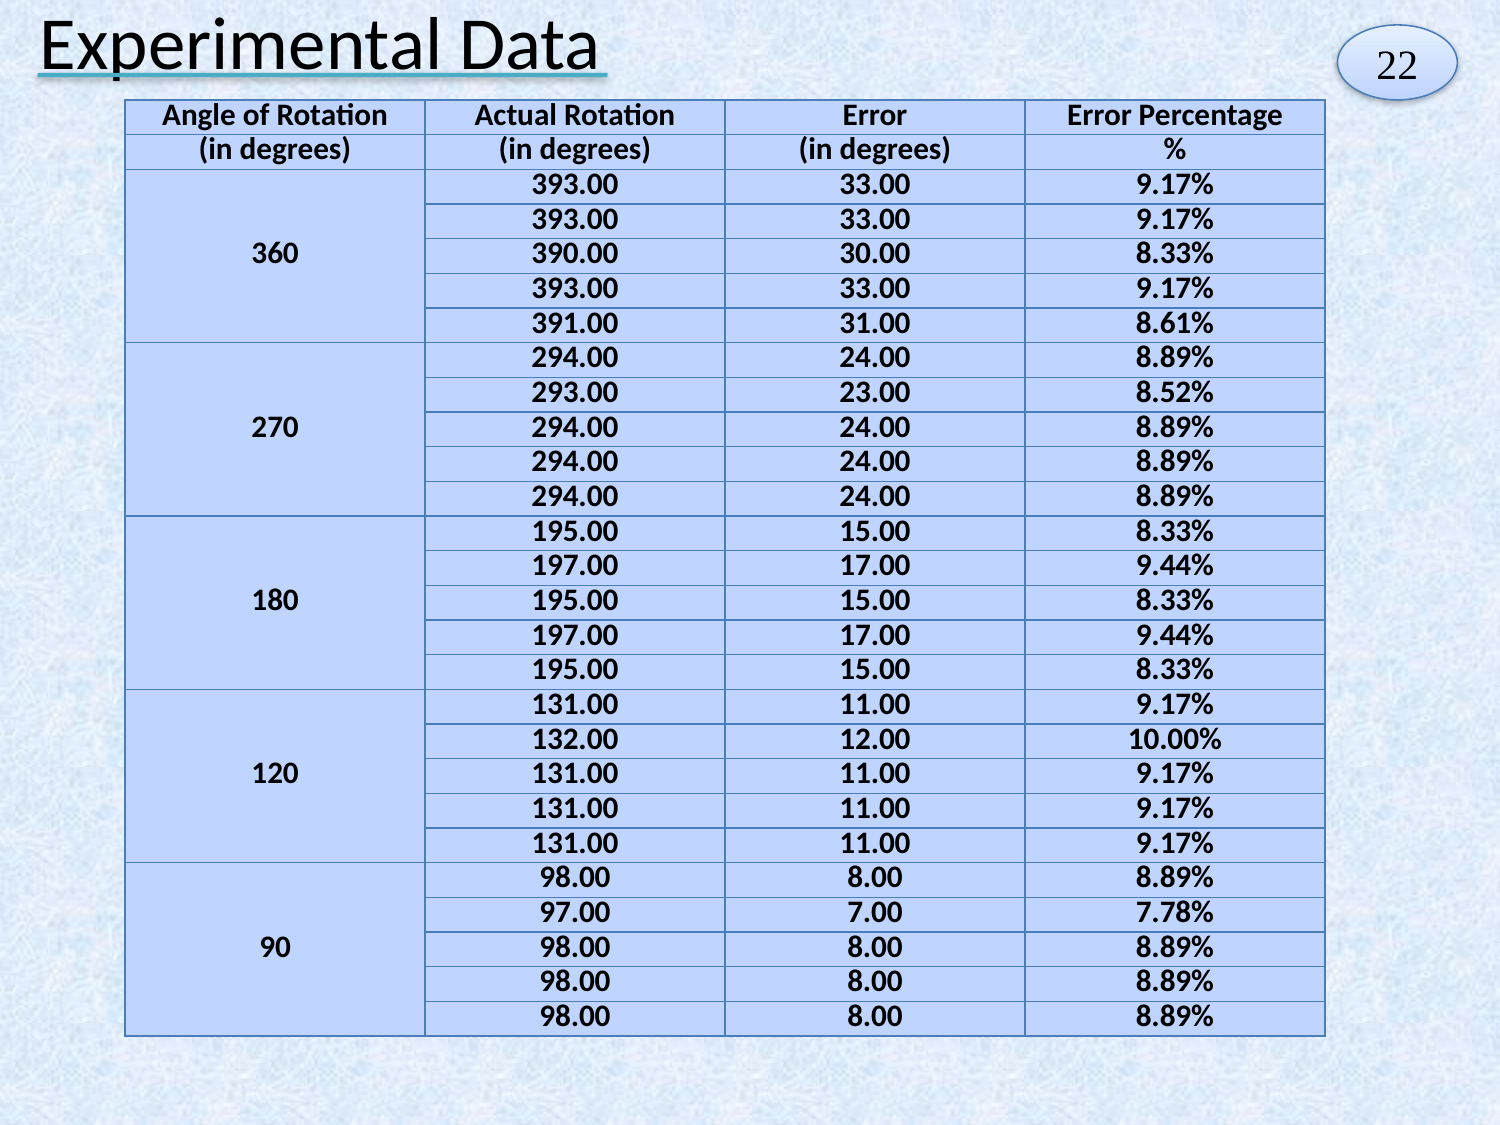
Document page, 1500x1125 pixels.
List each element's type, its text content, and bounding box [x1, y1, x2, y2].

table_cell 8.52% [1026, 378, 1324, 411]
table_cell 9.17% [1026, 205, 1324, 238]
table_cell 23.00 [726, 378, 1024, 411]
table_cell 294.00 [426, 447, 724, 481]
table_cell 8.33% [1026, 239, 1324, 273]
table_cell 294.00 [426, 482, 724, 515]
table_cell 9.17% [1026, 170, 1324, 203]
table_header Actual Rotation [426, 101, 724, 134]
table_cell 391.00 [426, 309, 724, 342]
table_cell 98.00 [426, 933, 724, 966]
table_cell 15.00 [726, 655, 1024, 689]
table_cell 8.61% [1026, 309, 1324, 342]
table_cell 197.00 [426, 551, 724, 585]
table_cell 195.00 [426, 517, 724, 550]
table_cell 24.00 [726, 482, 1024, 515]
table_cell 15.00 [726, 586, 1024, 619]
table_cell % [1026, 135, 1324, 169]
table_cell 33.00 [726, 274, 1024, 307]
table_cell 8.33% [1026, 655, 1324, 689]
table_header Angle of Rotation [126, 101, 424, 134]
table_cell 8.00 [726, 967, 1024, 1001]
table_cell 24.00 [726, 413, 1024, 446]
table_cell 12.00 [726, 725, 1024, 758]
table_cell 90 [126, 863, 424, 1035]
table_cell 8.89% [1026, 482, 1324, 515]
table_cell 9.44% [1026, 621, 1324, 654]
table_cell 8.00 [726, 933, 1024, 966]
table_cell 9.17% [1026, 759, 1324, 793]
table_cell 120 [126, 690, 424, 862]
table_cell 17.00 [726, 551, 1024, 585]
table_cell 9.17% [1026, 690, 1324, 723]
table_cell 180 [126, 517, 424, 689]
table_cell 195.00 [426, 655, 724, 689]
table_cell 360 [126, 170, 424, 342]
table_cell 9.17% [1026, 794, 1324, 827]
table_cell 8.33% [1026, 586, 1324, 619]
table_cell 31.00 [726, 309, 1024, 342]
table_cell 8.89% [1026, 413, 1324, 446]
table_cell 8.89% [1026, 967, 1324, 1001]
table_cell 24.00 [726, 447, 1024, 481]
table_cell 11.00 [726, 794, 1024, 827]
table_cell 294.00 [426, 413, 724, 446]
table_cell 8.89% [1026, 343, 1324, 377]
table_cell 197.00 [426, 621, 724, 654]
table_cell 390.00 [426, 239, 724, 273]
table_cell 8.00 [726, 863, 1024, 897]
table_header Error Percentage [1026, 101, 1324, 134]
table_cell 11.00 [726, 829, 1024, 862]
table_cell 8.89% [1026, 863, 1324, 897]
table_cell 11.00 [726, 759, 1024, 793]
table_cell 11.00 [726, 690, 1024, 723]
table_cell 132.00 [426, 725, 724, 758]
text_box Experimental Data [24, 0, 1375, 113]
table_cell 33.00 [726, 205, 1024, 238]
table_cell 393.00 [426, 170, 724, 203]
table_cell 9.44% [1026, 551, 1324, 585]
table_cell 97.00 [426, 898, 724, 931]
table_cell 10.00% [1026, 725, 1324, 758]
table_cell 33.00 [726, 170, 1024, 203]
table_cell 294.00 [426, 343, 724, 377]
table_cell 98.00 [426, 863, 724, 897]
table_cell 98.00 [426, 1002, 724, 1035]
table_cell 98.00 [426, 967, 724, 1001]
table_header Error [726, 101, 1024, 134]
table_cell (in degrees) [126, 135, 424, 169]
table_cell 7.00 [726, 898, 1024, 931]
table_cell 24.00 [726, 343, 1024, 377]
table_cell 131.00 [426, 690, 724, 723]
table_cell 270 [126, 343, 424, 515]
table_cell 17.00 [726, 621, 1024, 654]
table_cell 293.00 [426, 378, 724, 411]
table_cell 8.89% [1026, 1002, 1324, 1035]
text_box 22 [1336, 24, 1459, 101]
table_cell 8.89% [1026, 447, 1324, 481]
table_cell 131.00 [426, 759, 724, 793]
table_cell 9.17% [1026, 829, 1324, 862]
table_cell 195.00 [426, 586, 724, 619]
table_cell 30.00 [726, 239, 1024, 273]
table_cell 7.78% [1026, 898, 1324, 931]
table_cell 8.89% [1026, 933, 1324, 966]
table_cell 8.33% [1026, 517, 1324, 550]
table_cell 131.00 [426, 794, 724, 827]
table_cell 15.00 [726, 517, 1024, 550]
table_cell 393.00 [426, 274, 724, 307]
table_cell (in degrees) [426, 135, 724, 169]
table_cell 393.00 [426, 205, 724, 238]
table_cell 8.00 [726, 1002, 1024, 1035]
table_cell (in degrees) [726, 135, 1024, 169]
table_cell 9.17% [1026, 274, 1324, 307]
table_cell 131.00 [426, 829, 724, 862]
